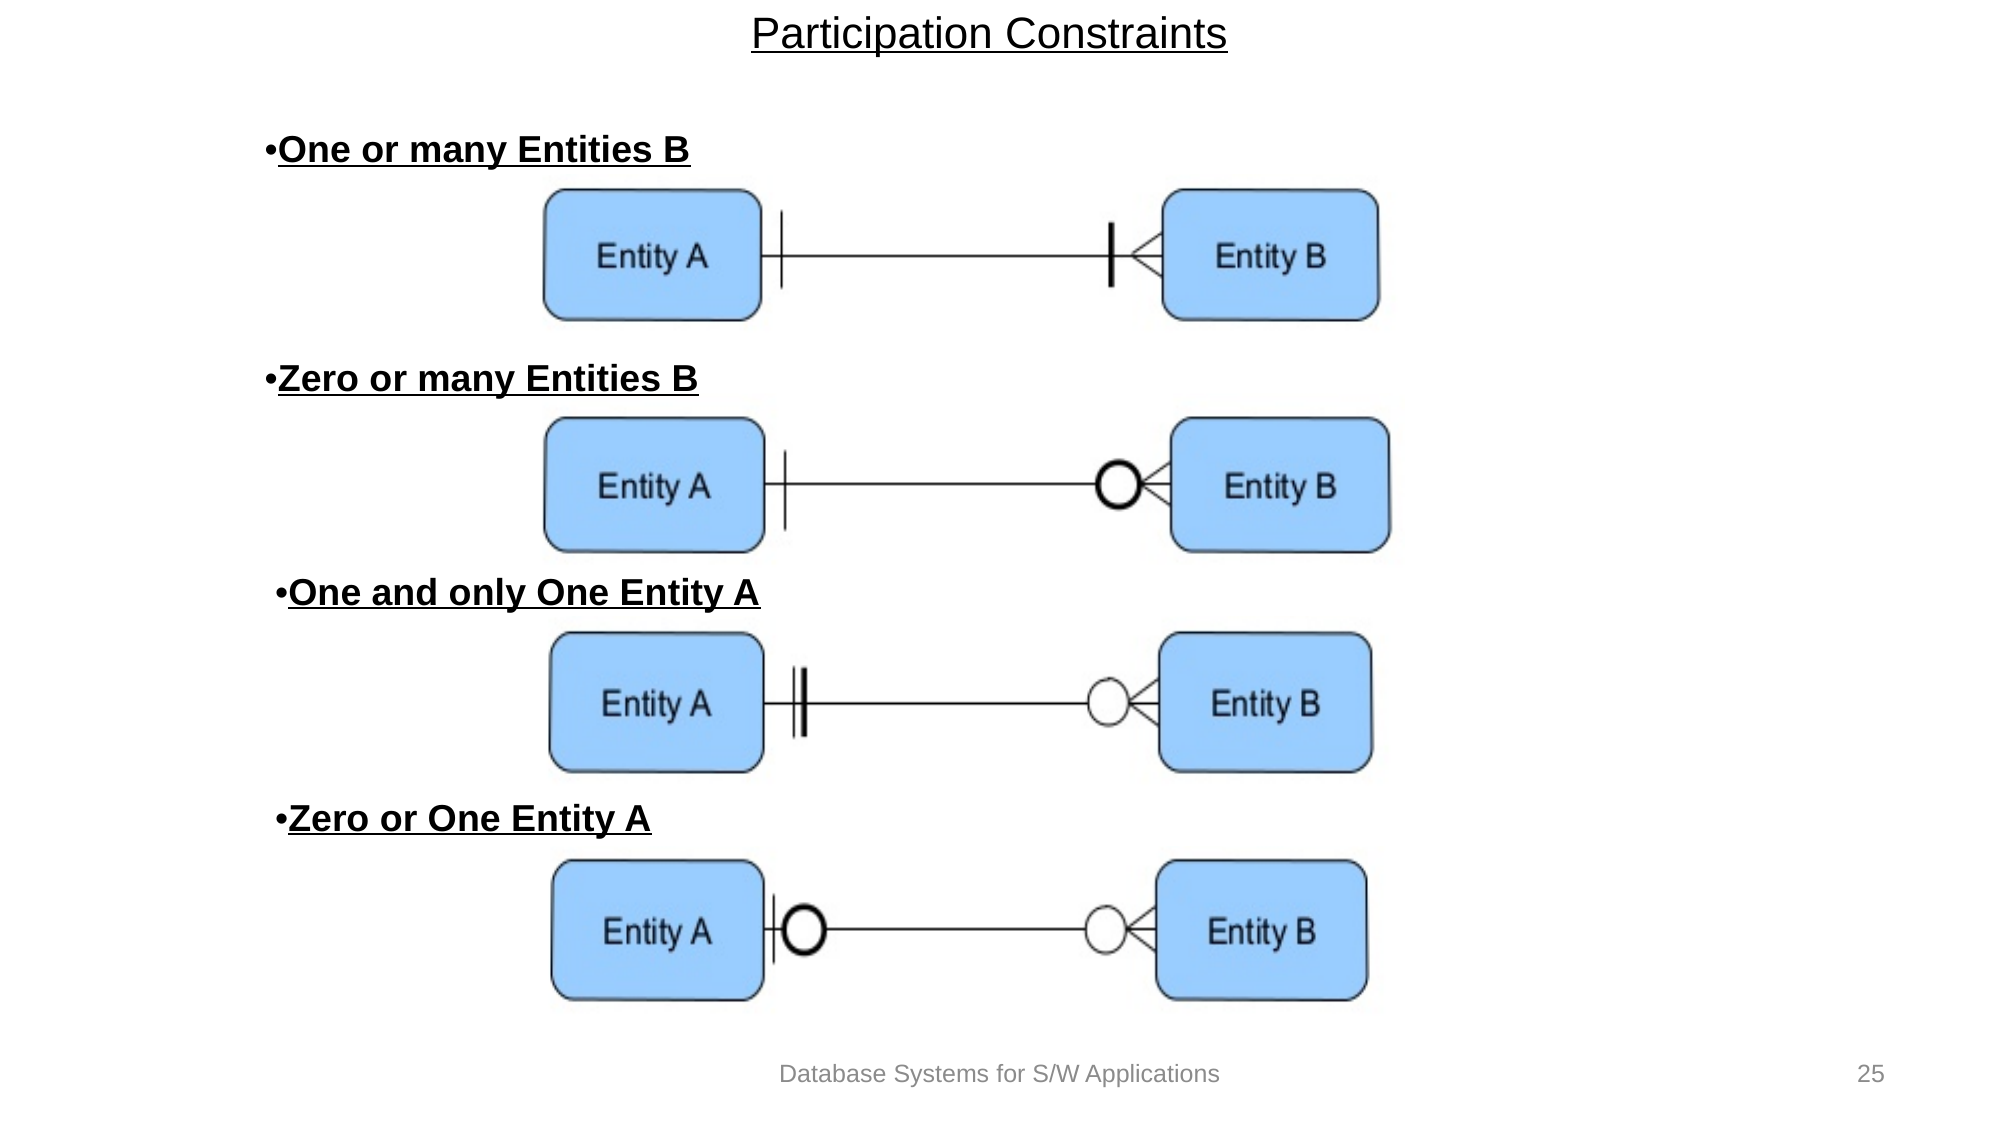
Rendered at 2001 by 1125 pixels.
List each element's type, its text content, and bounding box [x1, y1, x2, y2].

text_box •Zero or many Entities B [249, 346, 1254, 407]
footer Database Systems for S/W Applications [683, 1042, 1317, 1103]
text_box •One and only One Entity A [260, 560, 1265, 620]
title Participation Constraints [314, 0, 1665, 66]
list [527, 173, 1402, 352]
picture [534, 846, 1398, 1025]
text_box •Zero or One Entity A [260, 786, 1265, 847]
picture [534, 616, 1405, 806]
picture [519, 392, 1405, 576]
text_box •One or many Entities B [249, 117, 1254, 178]
slide_number 25 [1433, 1042, 1900, 1103]
